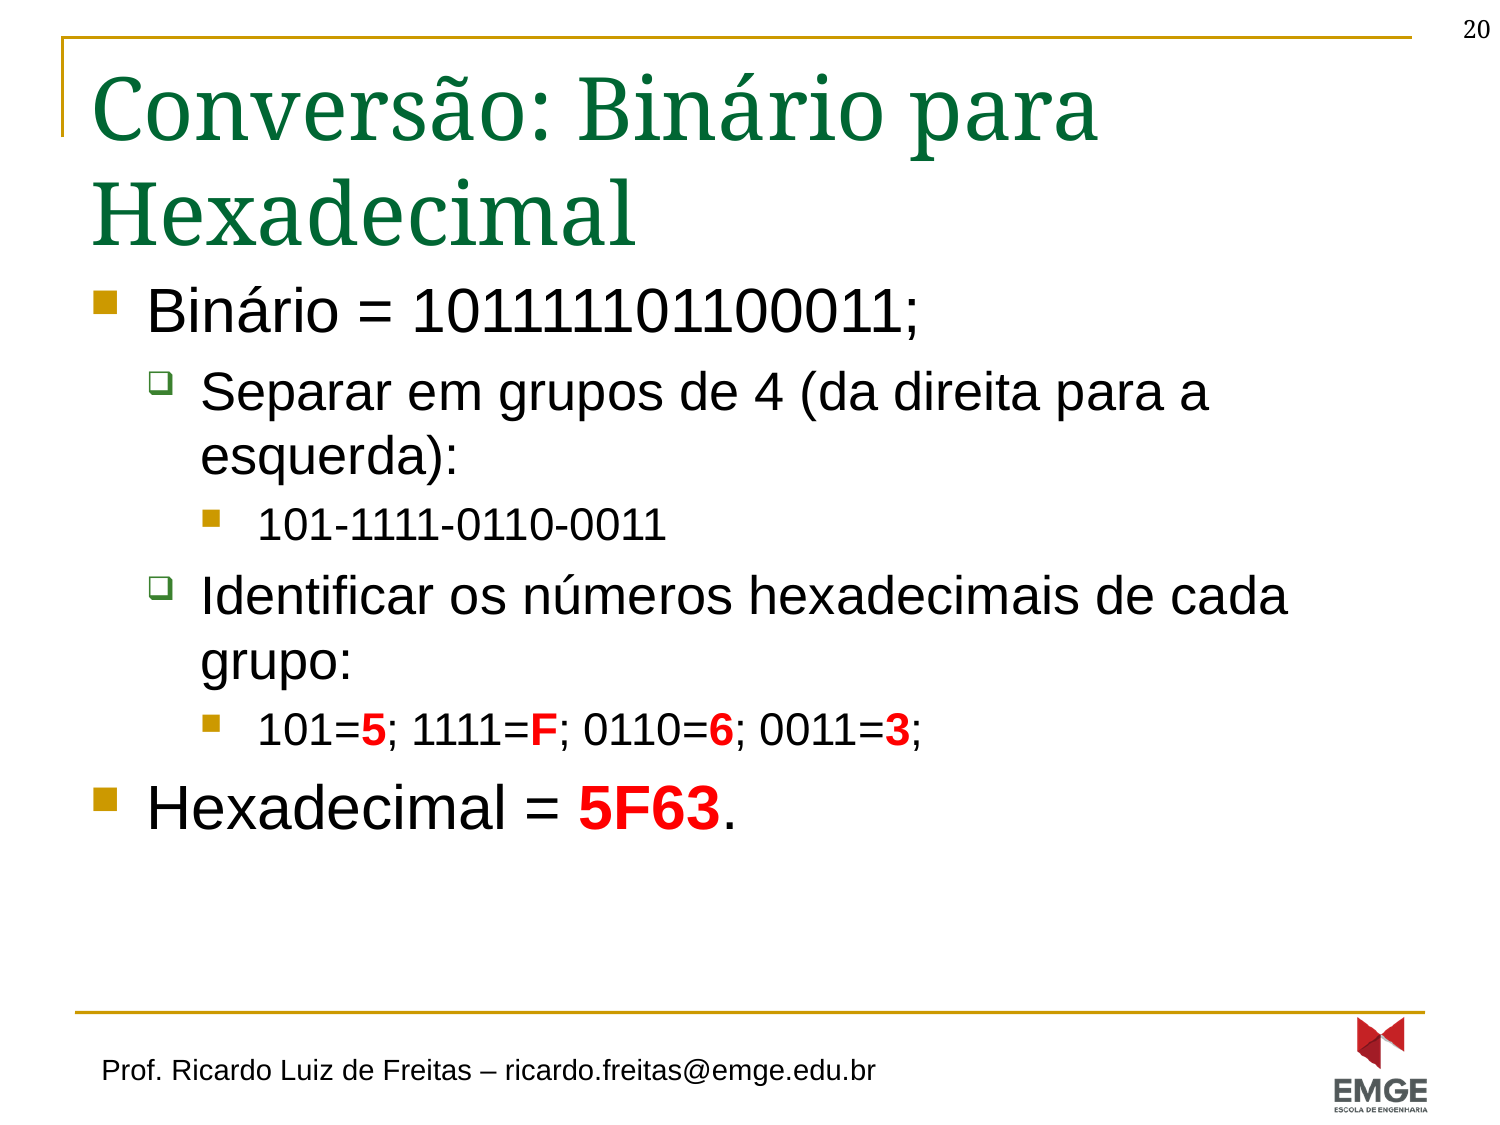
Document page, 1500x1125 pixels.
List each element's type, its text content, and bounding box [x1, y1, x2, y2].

title Conversão: Binário para Hexadecimal [75, 45, 1425, 233]
list Binário = 101111101100011; Separar em grupos de 4 (da direita para a esquerda): 101-1111-0110-0011 Identificar os números hexadecimais de cada grupo: 101=5; 1111=F; 0110=6; 0011=3; Hexadecimal = 5F63. [75, 262, 1425, 1006]
picture [1328, 1012, 1433, 1116]
slide_number 20 [1392, 0, 1500, 55]
